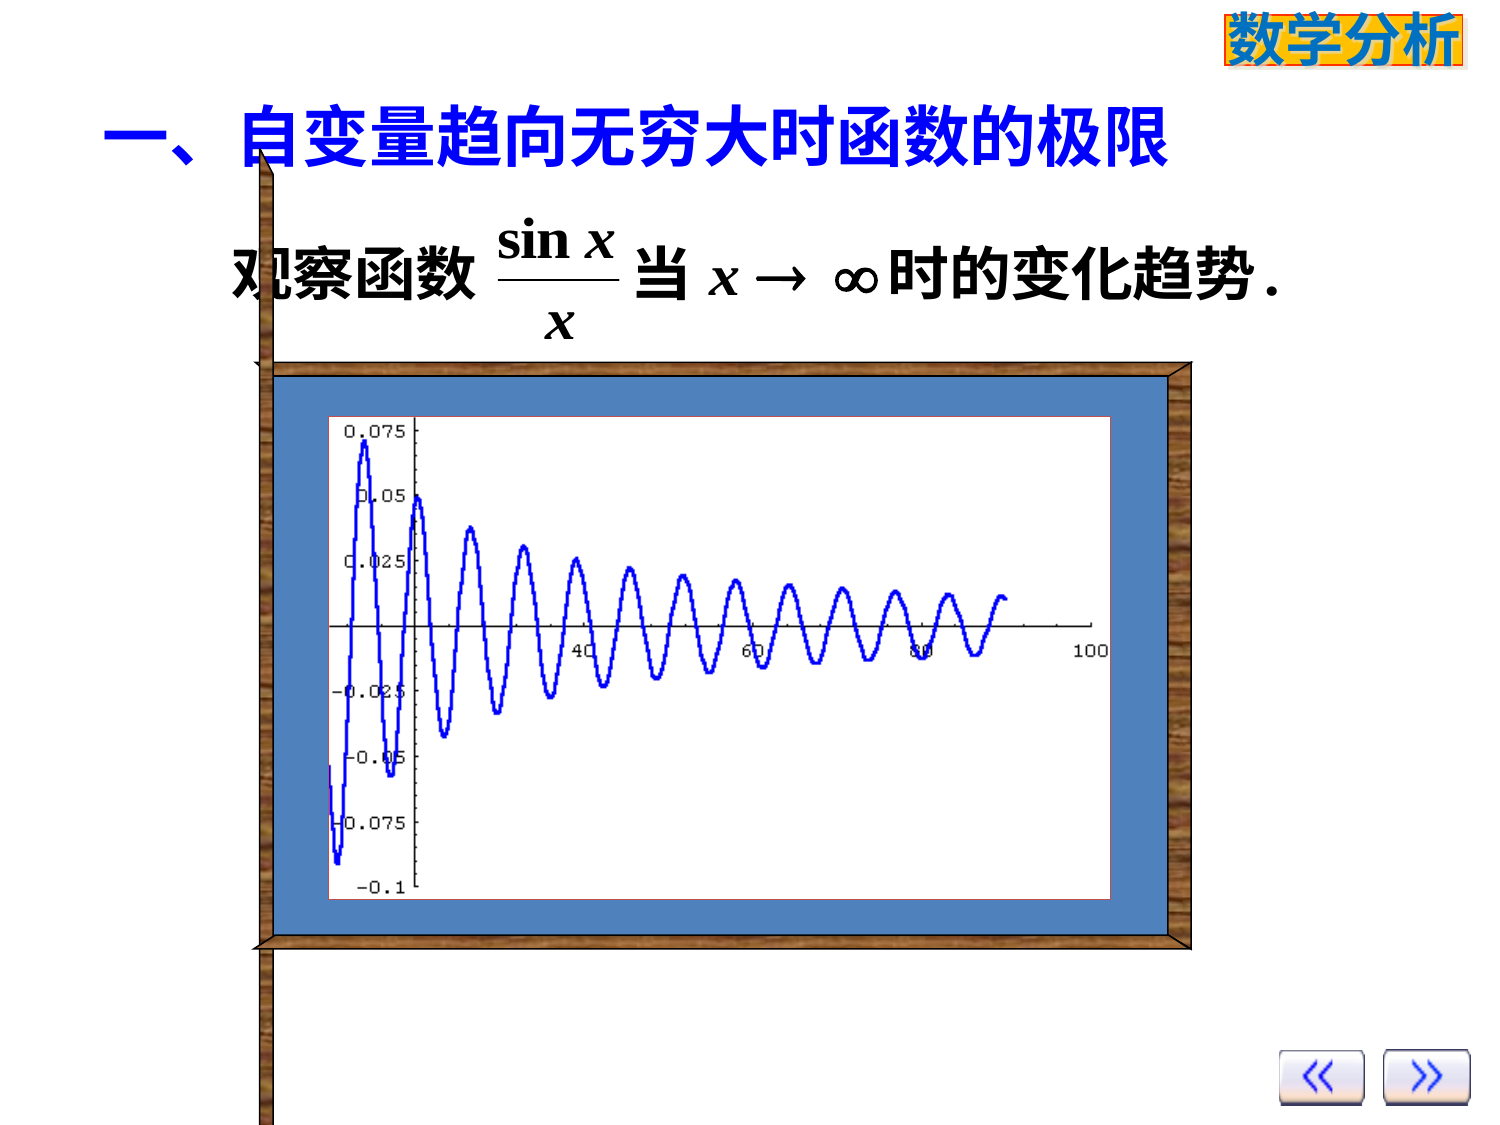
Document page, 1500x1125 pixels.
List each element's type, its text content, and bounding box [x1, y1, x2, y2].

title 一、自变量趋向无穷大时函数的极限 [87, 87, 1363, 275]
picture [1383, 1049, 1471, 1106]
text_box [229, 207, 1282, 346]
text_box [253, 361, 1192, 950]
picture [261, 950, 272, 1125]
picture [328, 416, 1111, 900]
picture [261, 346, 272, 361]
picture [261, 155, 272, 207]
picture [1279, 1050, 1365, 1106]
